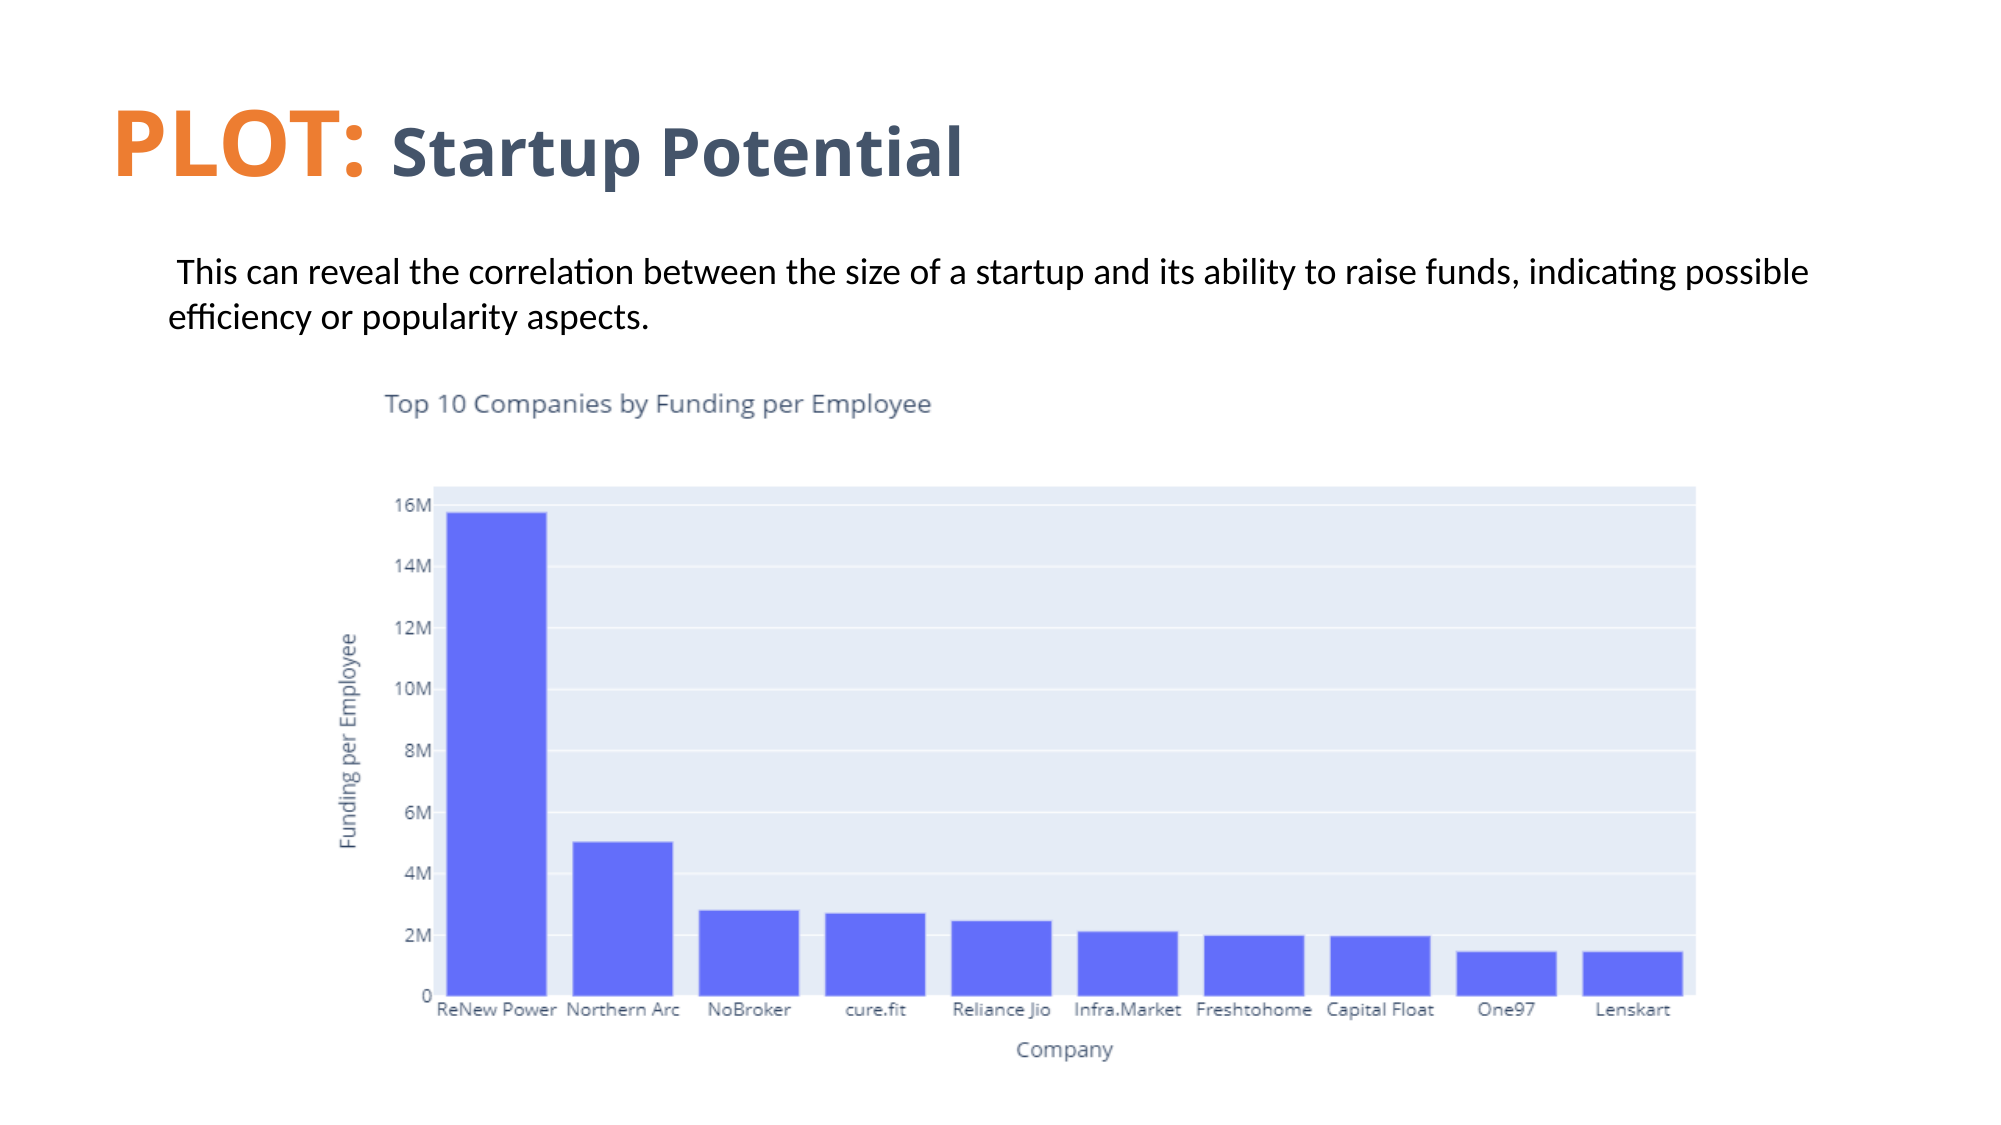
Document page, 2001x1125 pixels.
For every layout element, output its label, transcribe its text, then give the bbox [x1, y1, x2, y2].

title PLOT: Startup Potential [95, 37, 1821, 256]
text_box This can reveal the correlation between the size of a startup and its ability to raise funds, indicating possible efficiency or popularity aspects. [153, 239, 1879, 390]
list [309, 339, 1821, 1116]
